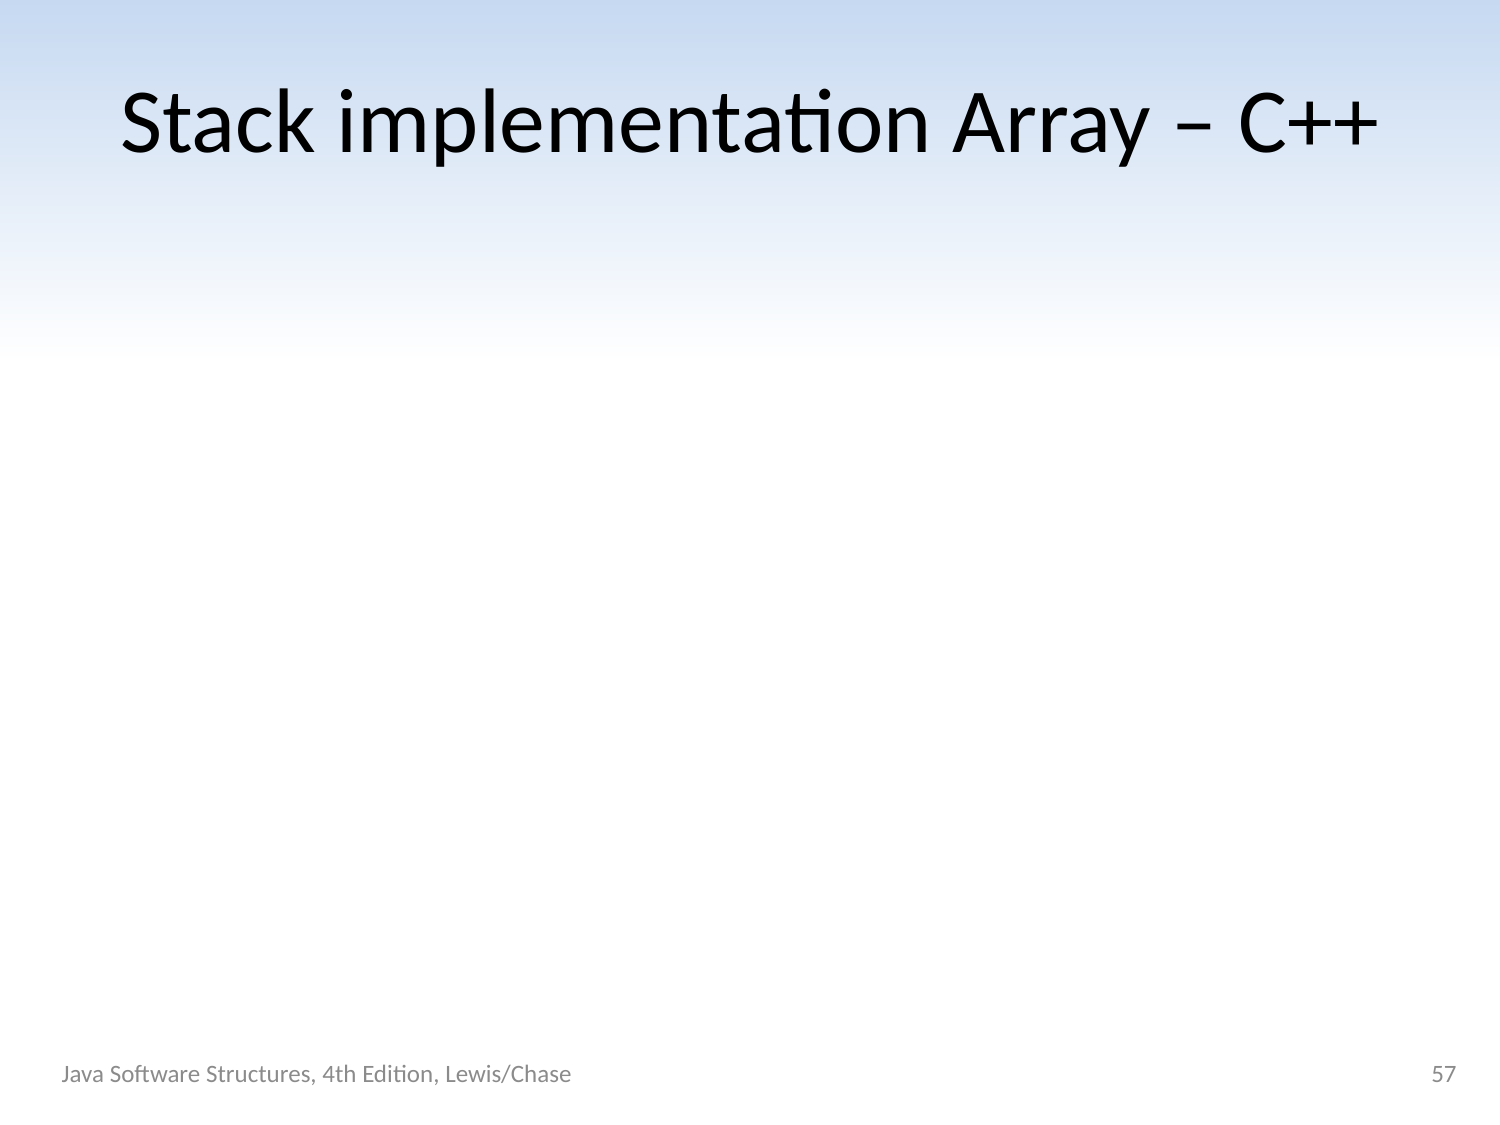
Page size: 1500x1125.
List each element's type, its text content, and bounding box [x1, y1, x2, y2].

slide_number 57 [1121, 1042, 1472, 1103]
title Stack implementation Array – C++ [28, 45, 1473, 186]
footer Java Software Structures, 4th Edition, Lewis/Chase [46, 1042, 1121, 1103]
